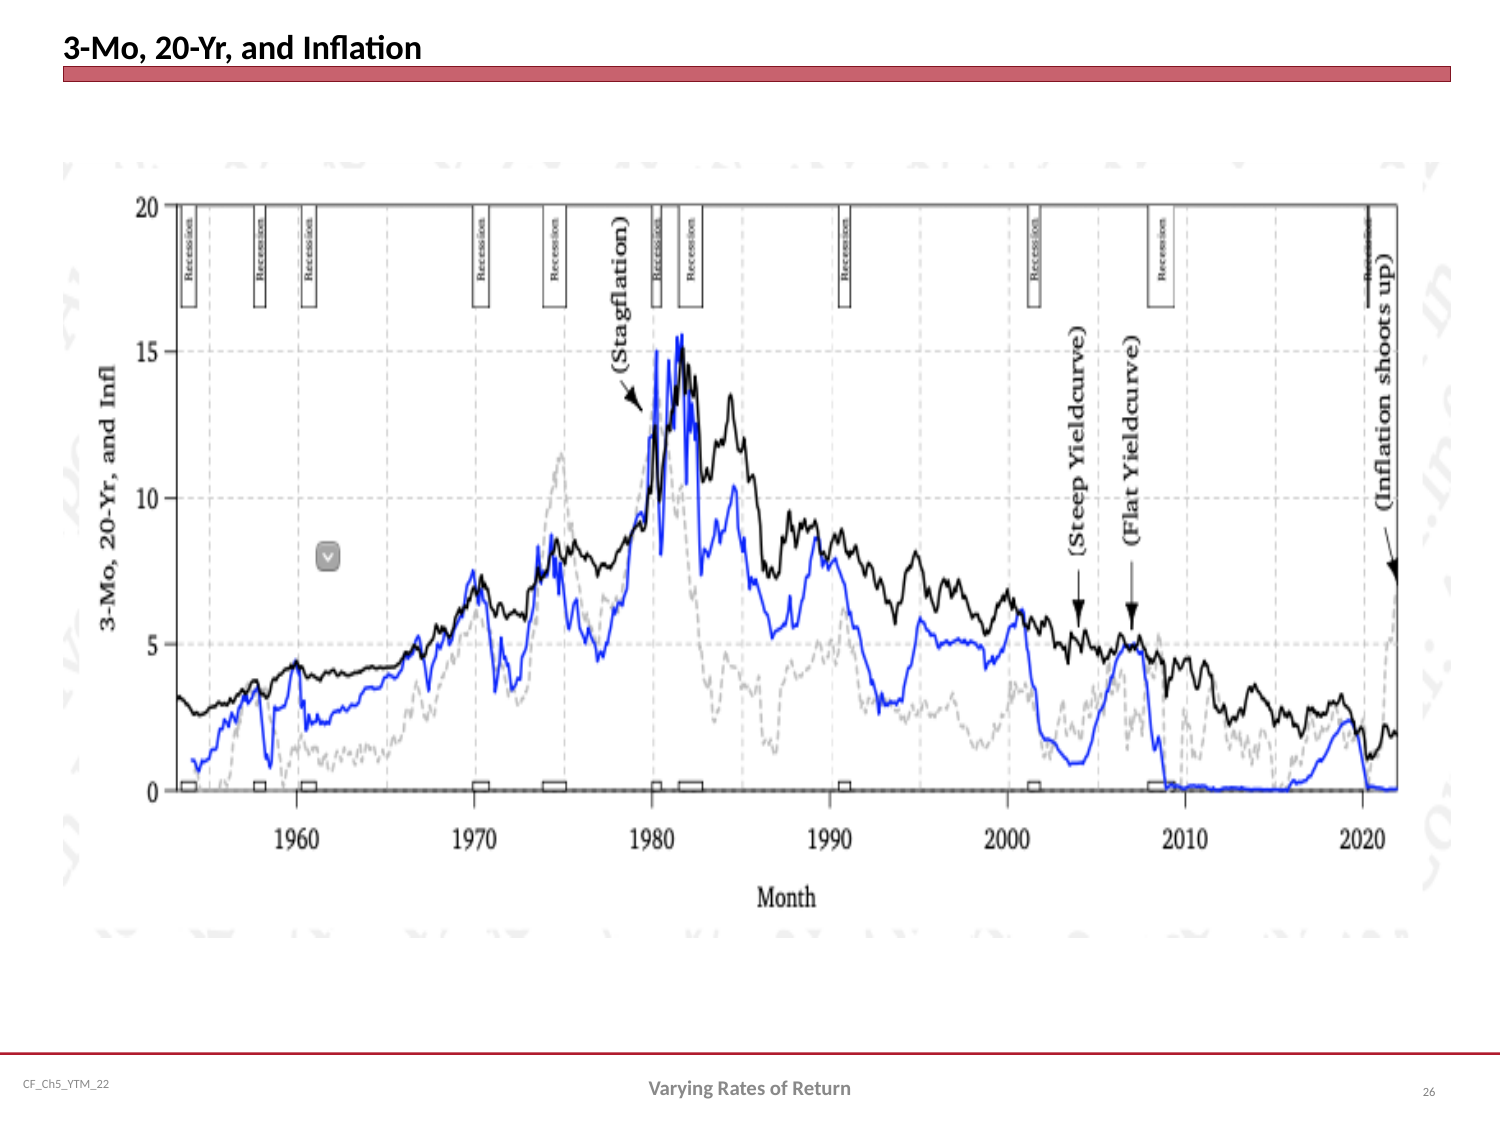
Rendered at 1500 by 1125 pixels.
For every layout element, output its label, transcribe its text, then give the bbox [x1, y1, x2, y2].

slide_number 26 [1375, 1061, 1451, 1122]
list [62, 162, 1451, 938]
footer Varying Rates of Return [512, 1056, 988, 1117]
title 3-Mo, 20-Yr, and Inflation [62, 6, 1451, 67]
